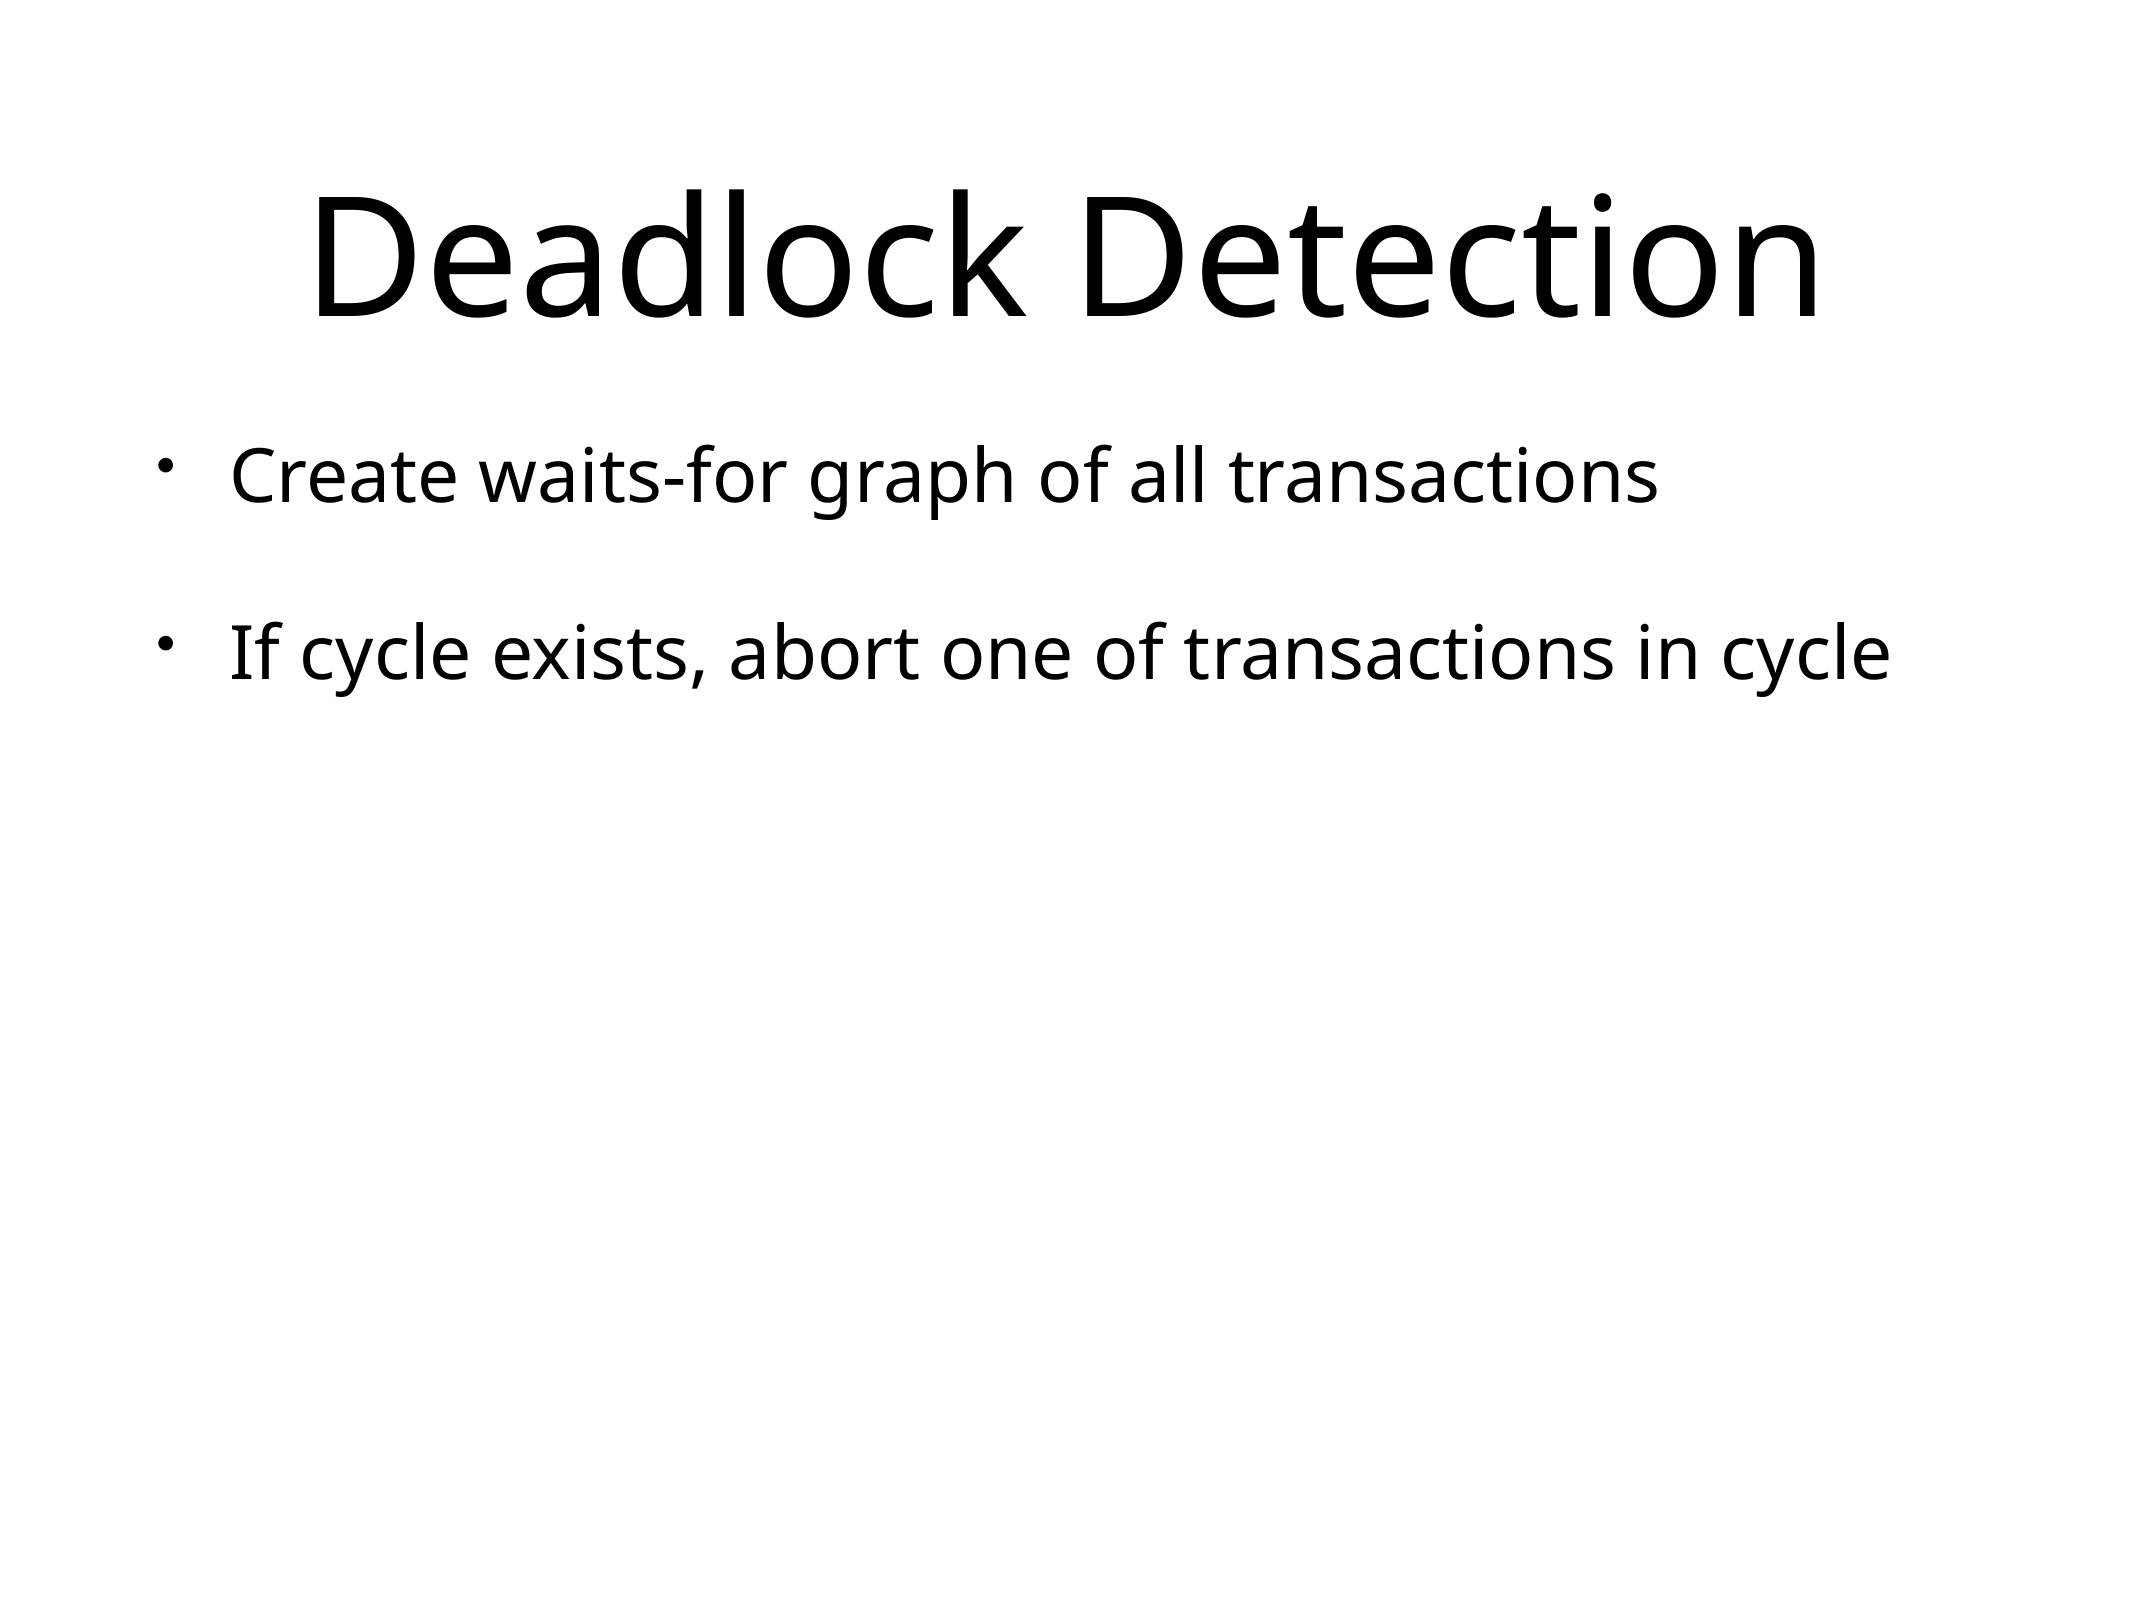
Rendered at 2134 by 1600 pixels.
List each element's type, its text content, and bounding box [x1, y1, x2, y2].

list Create waits-for graph of all transactions If cycle exists, abort one of transactions in cycle [155, 426, 1978, 1459]
title Deadlock Detection [155, 72, 1978, 426]
